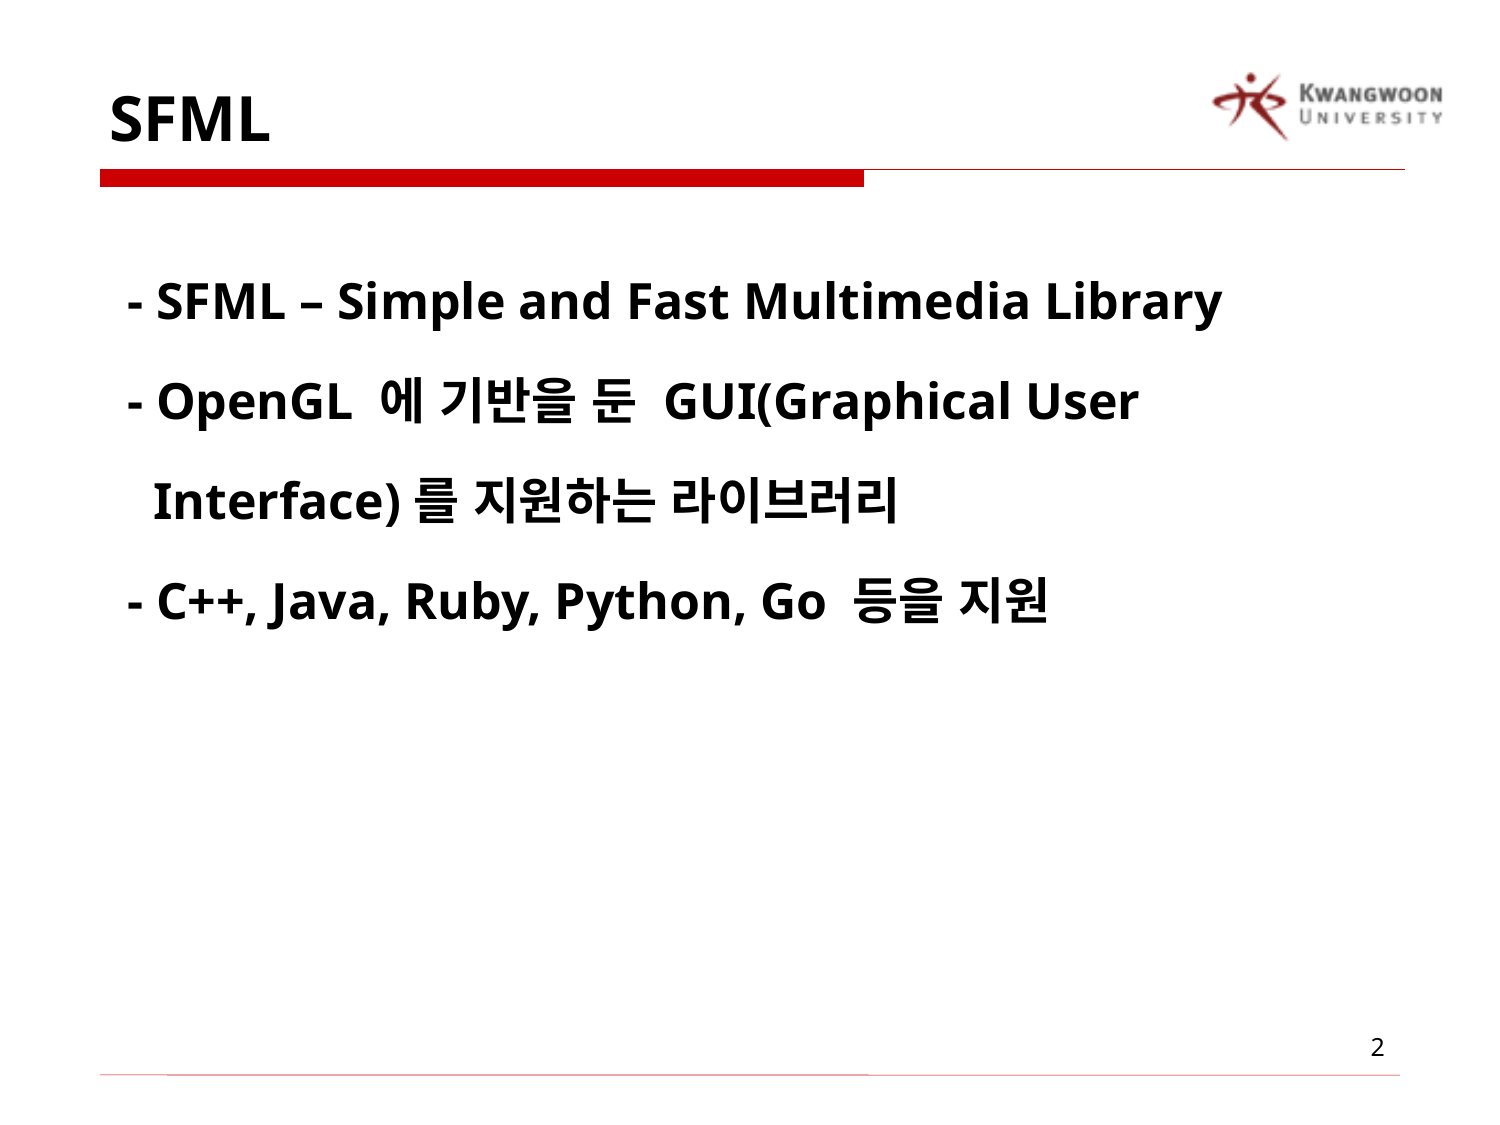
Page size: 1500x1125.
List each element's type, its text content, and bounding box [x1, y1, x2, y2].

list - SFML – Simple and Fast Multimedia Library - OpenGL 에 기반을 둔 GUI(Graphical User Interface)를 지원하는 라이브러리 - C++, Java, Ruby, Python, Go 등을 지원 [111, 231, 1294, 799]
picture [1407, 62, 1471, 153]
title SFML [93, 49, 1407, 163]
slide_number 2 [1074, 1024, 1401, 1103]
